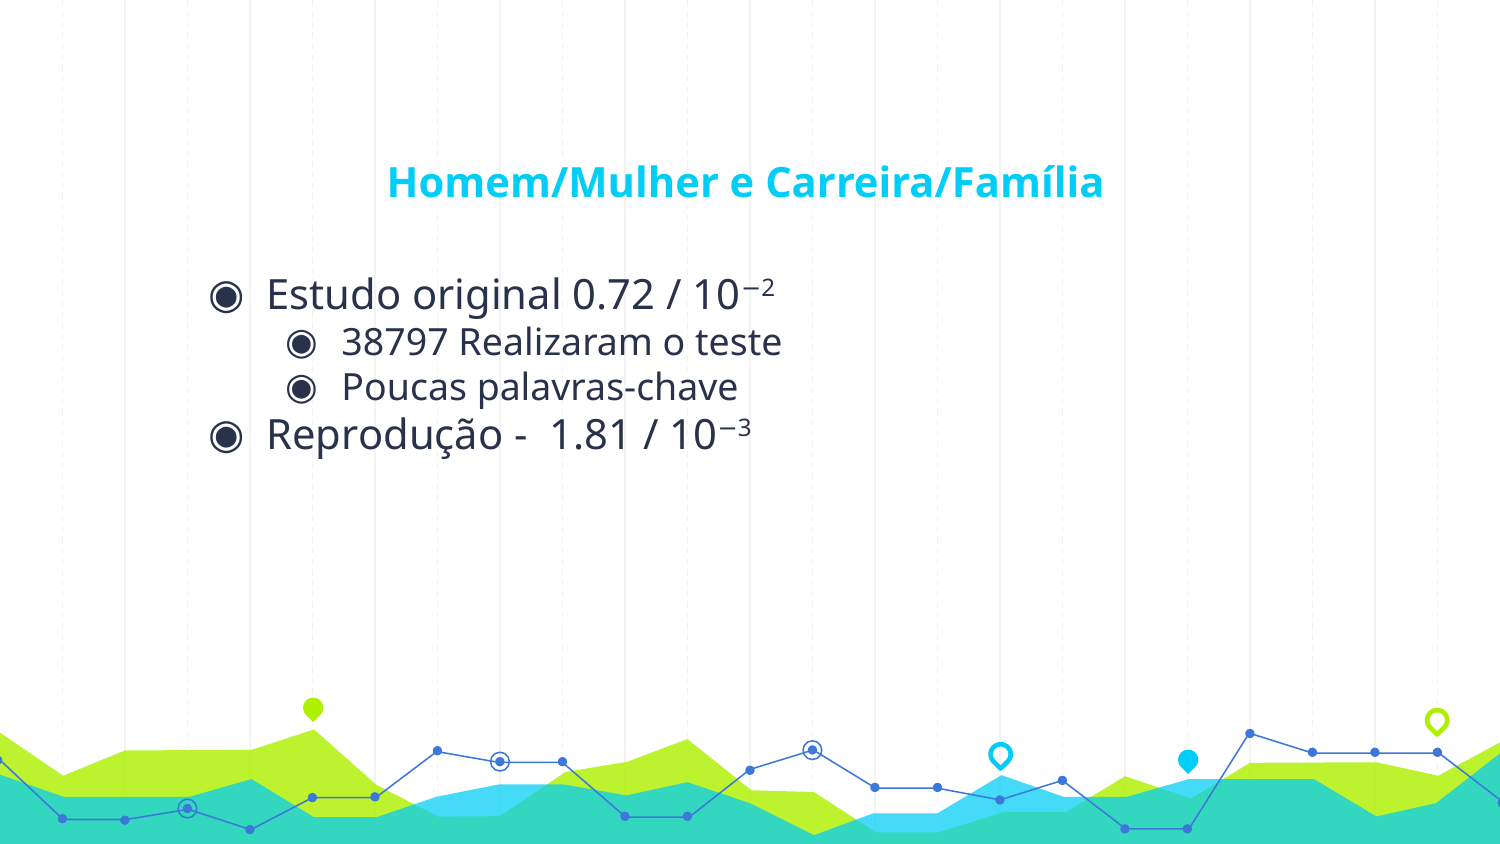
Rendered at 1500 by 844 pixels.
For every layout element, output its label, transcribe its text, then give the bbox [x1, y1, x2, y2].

list Estudo original 0.72 / 10−2 38797 Realizaram o teste Poucas palavras-chave Reprodução - 1.81 / 10−3 [176, 252, 1325, 568]
title Homem/Mulher e Carreira/Família [171, 103, 1320, 222]
